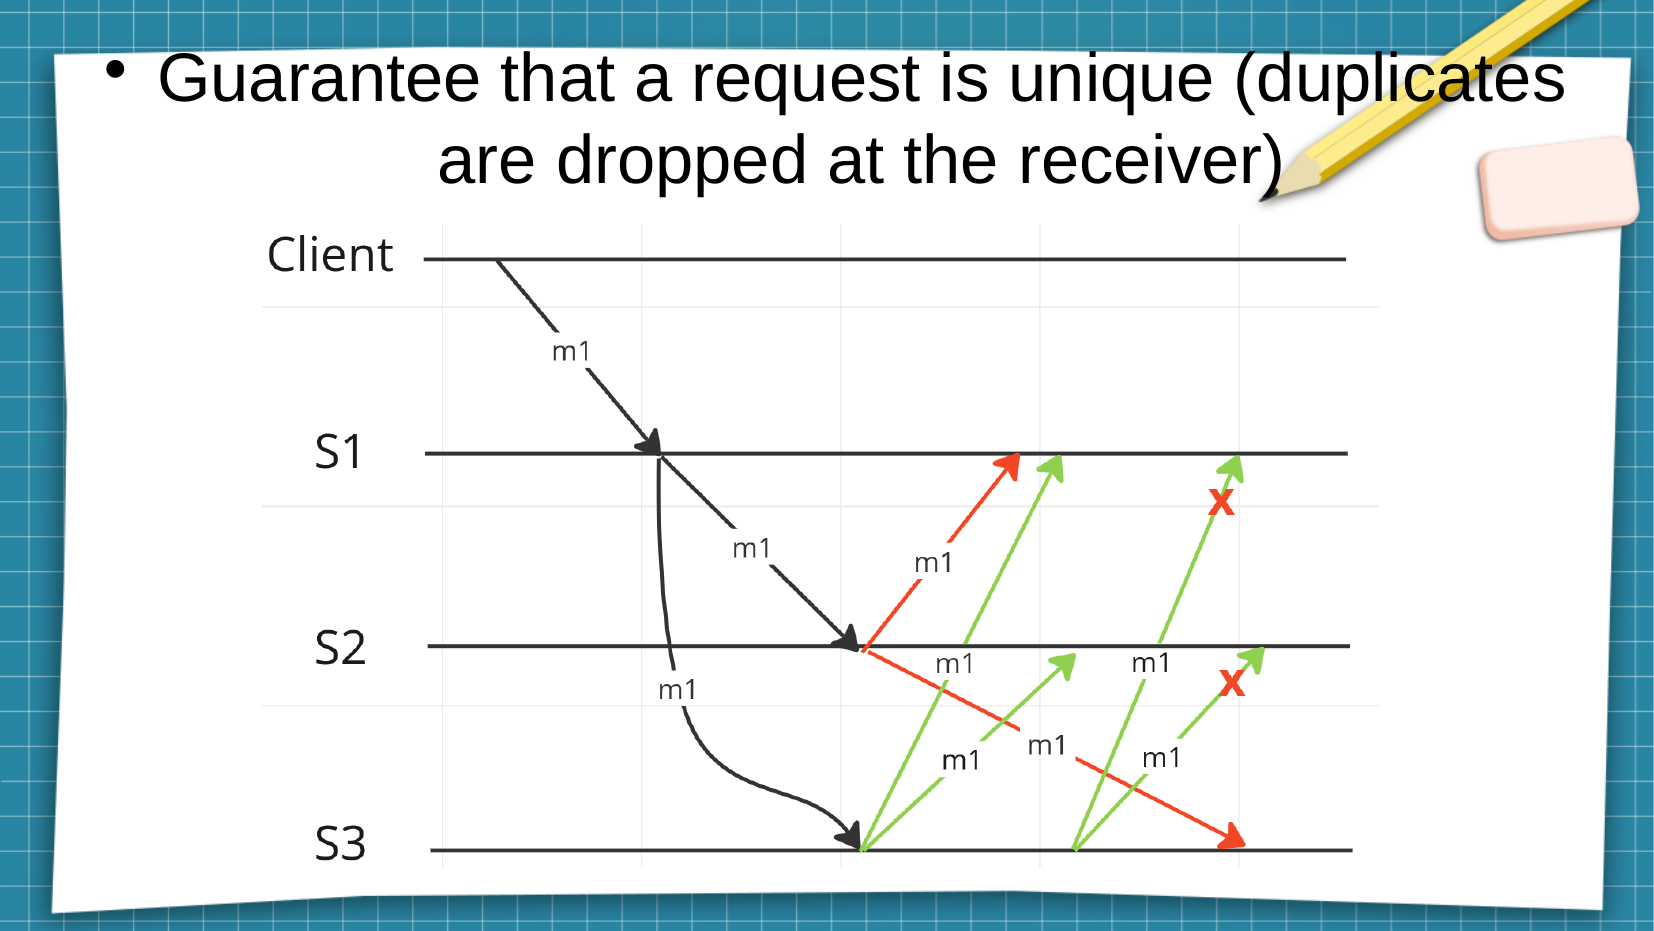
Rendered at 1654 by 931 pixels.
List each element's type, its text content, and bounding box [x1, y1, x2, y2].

title Guarantee that a request is unique (duplicates are dropped at the receiver) [82, 37, 1571, 193]
picture [0, 0, 1654, 931]
